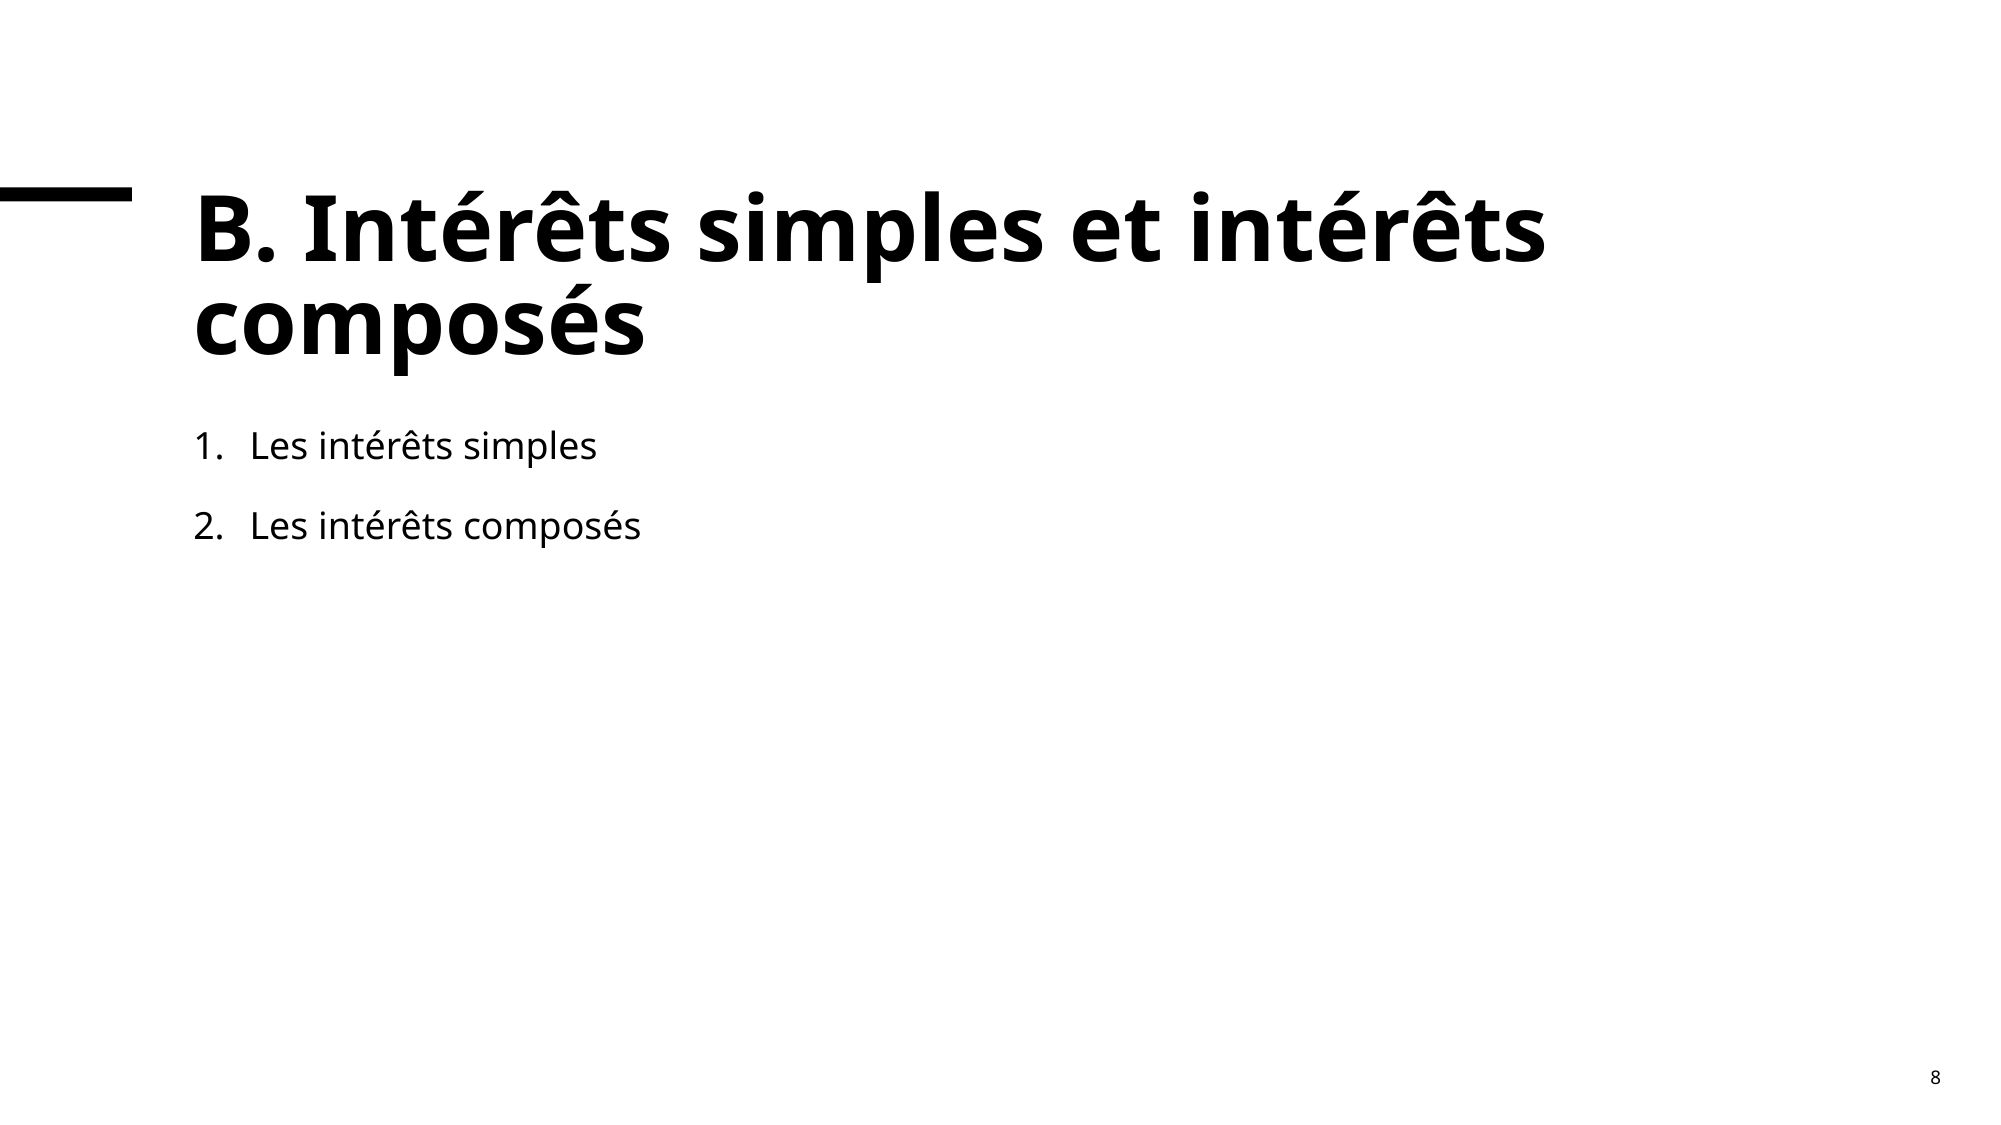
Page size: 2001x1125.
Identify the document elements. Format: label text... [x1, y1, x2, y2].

list Les intérêts simples Les intérêts composés [178, 401, 1807, 1032]
slide_number 8 [1801, 1048, 1956, 1108]
title B. Intérêts simples et intérêts composés [178, 178, 1807, 392]
